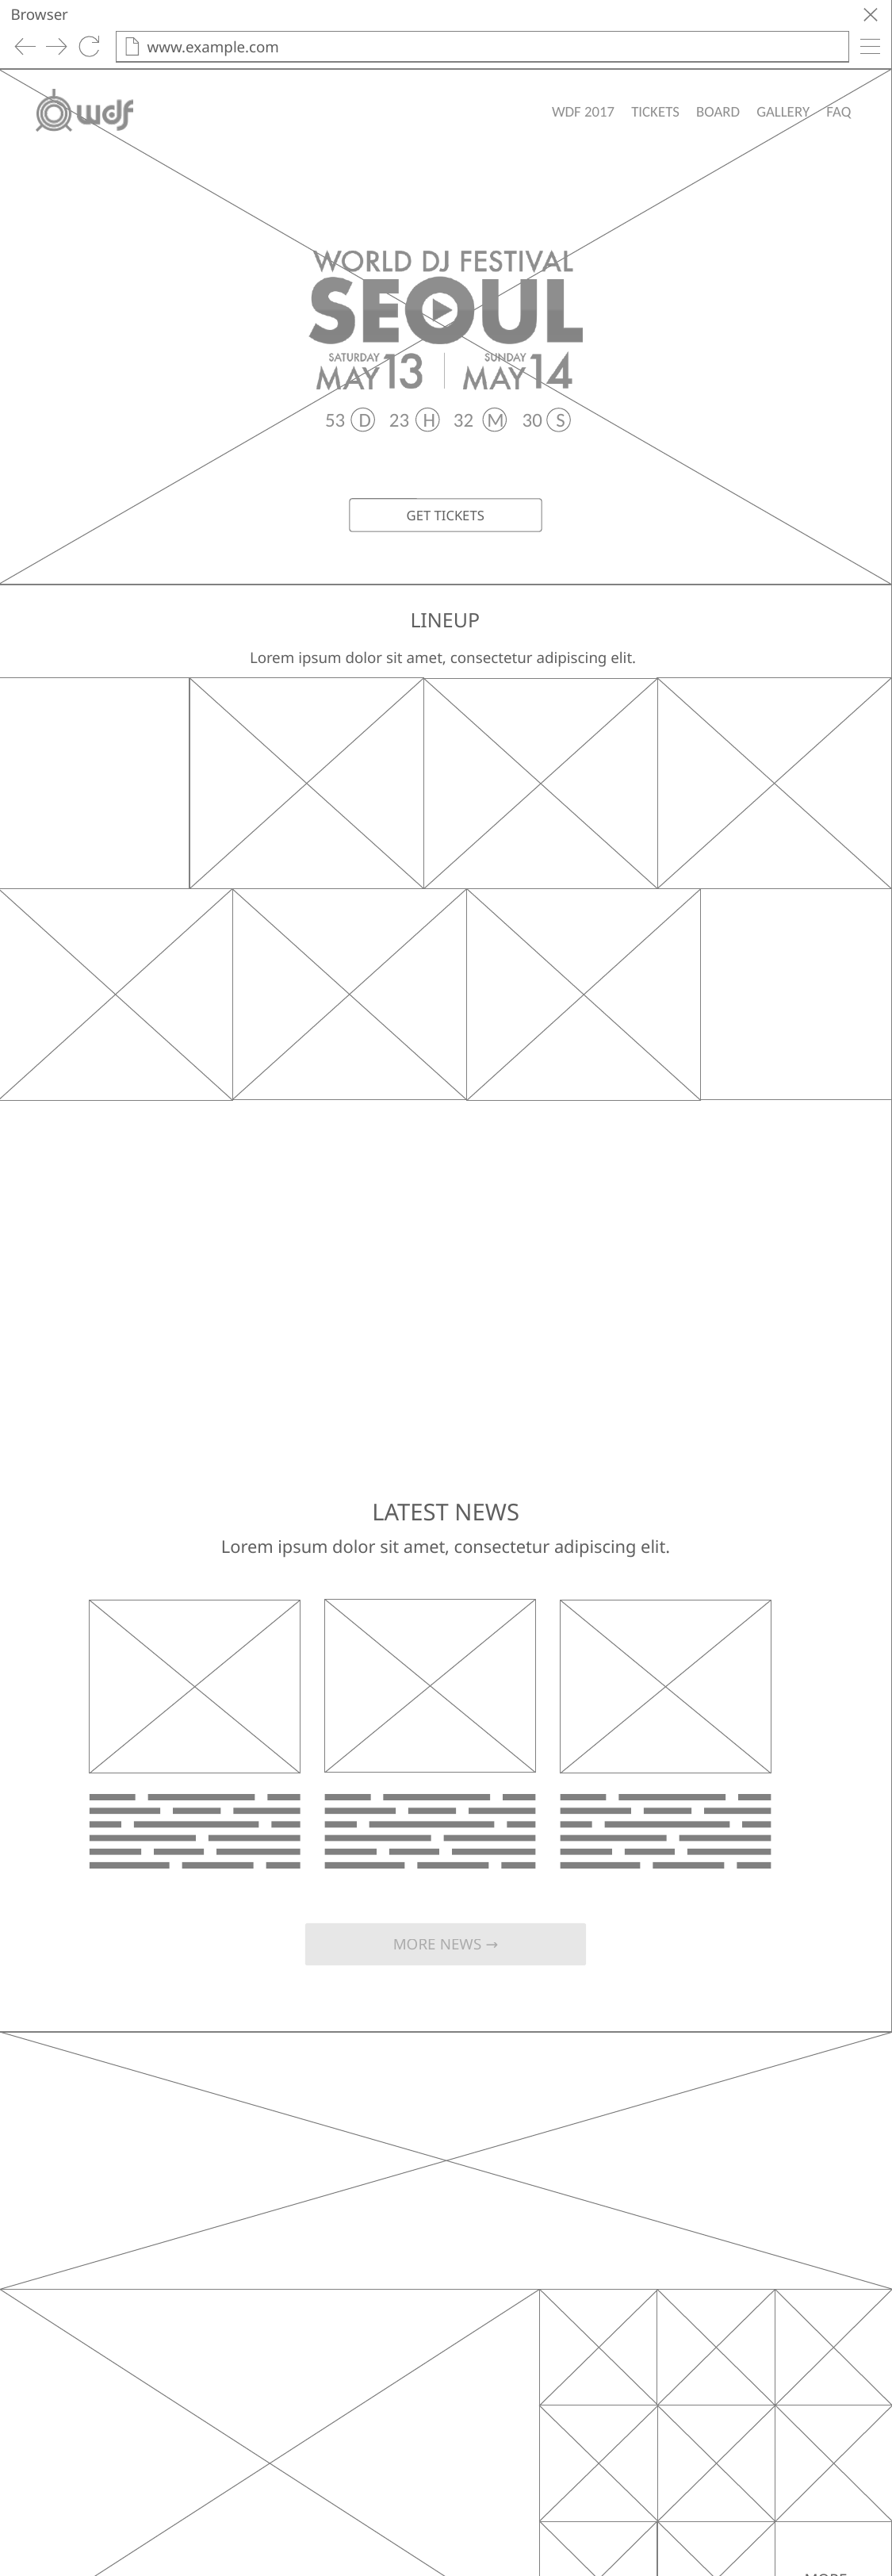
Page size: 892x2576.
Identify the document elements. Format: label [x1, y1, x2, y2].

text_box [657, 2290, 775, 2405]
text_box [0, 889, 892, 2031]
text_box [0, 2290, 539, 2576]
text_box [775, 2290, 892, 2405]
text_box [89, 1600, 301, 1773]
text_box [539, 2290, 657, 2405]
picture [308, 249, 583, 390]
text_box [89, 1794, 301, 1869]
text_box [0, 69, 892, 585]
text_box [560, 1794, 771, 1869]
text_box [324, 1794, 536, 1869]
text_box [539, 2405, 657, 2521]
text_box [190, 677, 424, 888]
text_box [0, 2031, 892, 2290]
text_box [775, 2522, 892, 2576]
picture [36, 89, 133, 132]
text_box [657, 2405, 775, 2521]
text_box [466, 888, 701, 1101]
text_box [775, 2405, 892, 2522]
text_box [0, 888, 233, 1101]
text_box [560, 1600, 771, 1773]
text_box [539, 2521, 657, 2576]
text_box [0, 585, 892, 888]
text_box [324, 1599, 536, 1773]
text_box [0, 0, 892, 69]
text_box [424, 678, 658, 888]
text_box [233, 888, 467, 1100]
text_box [657, 2521, 775, 2576]
text_box [657, 677, 892, 889]
